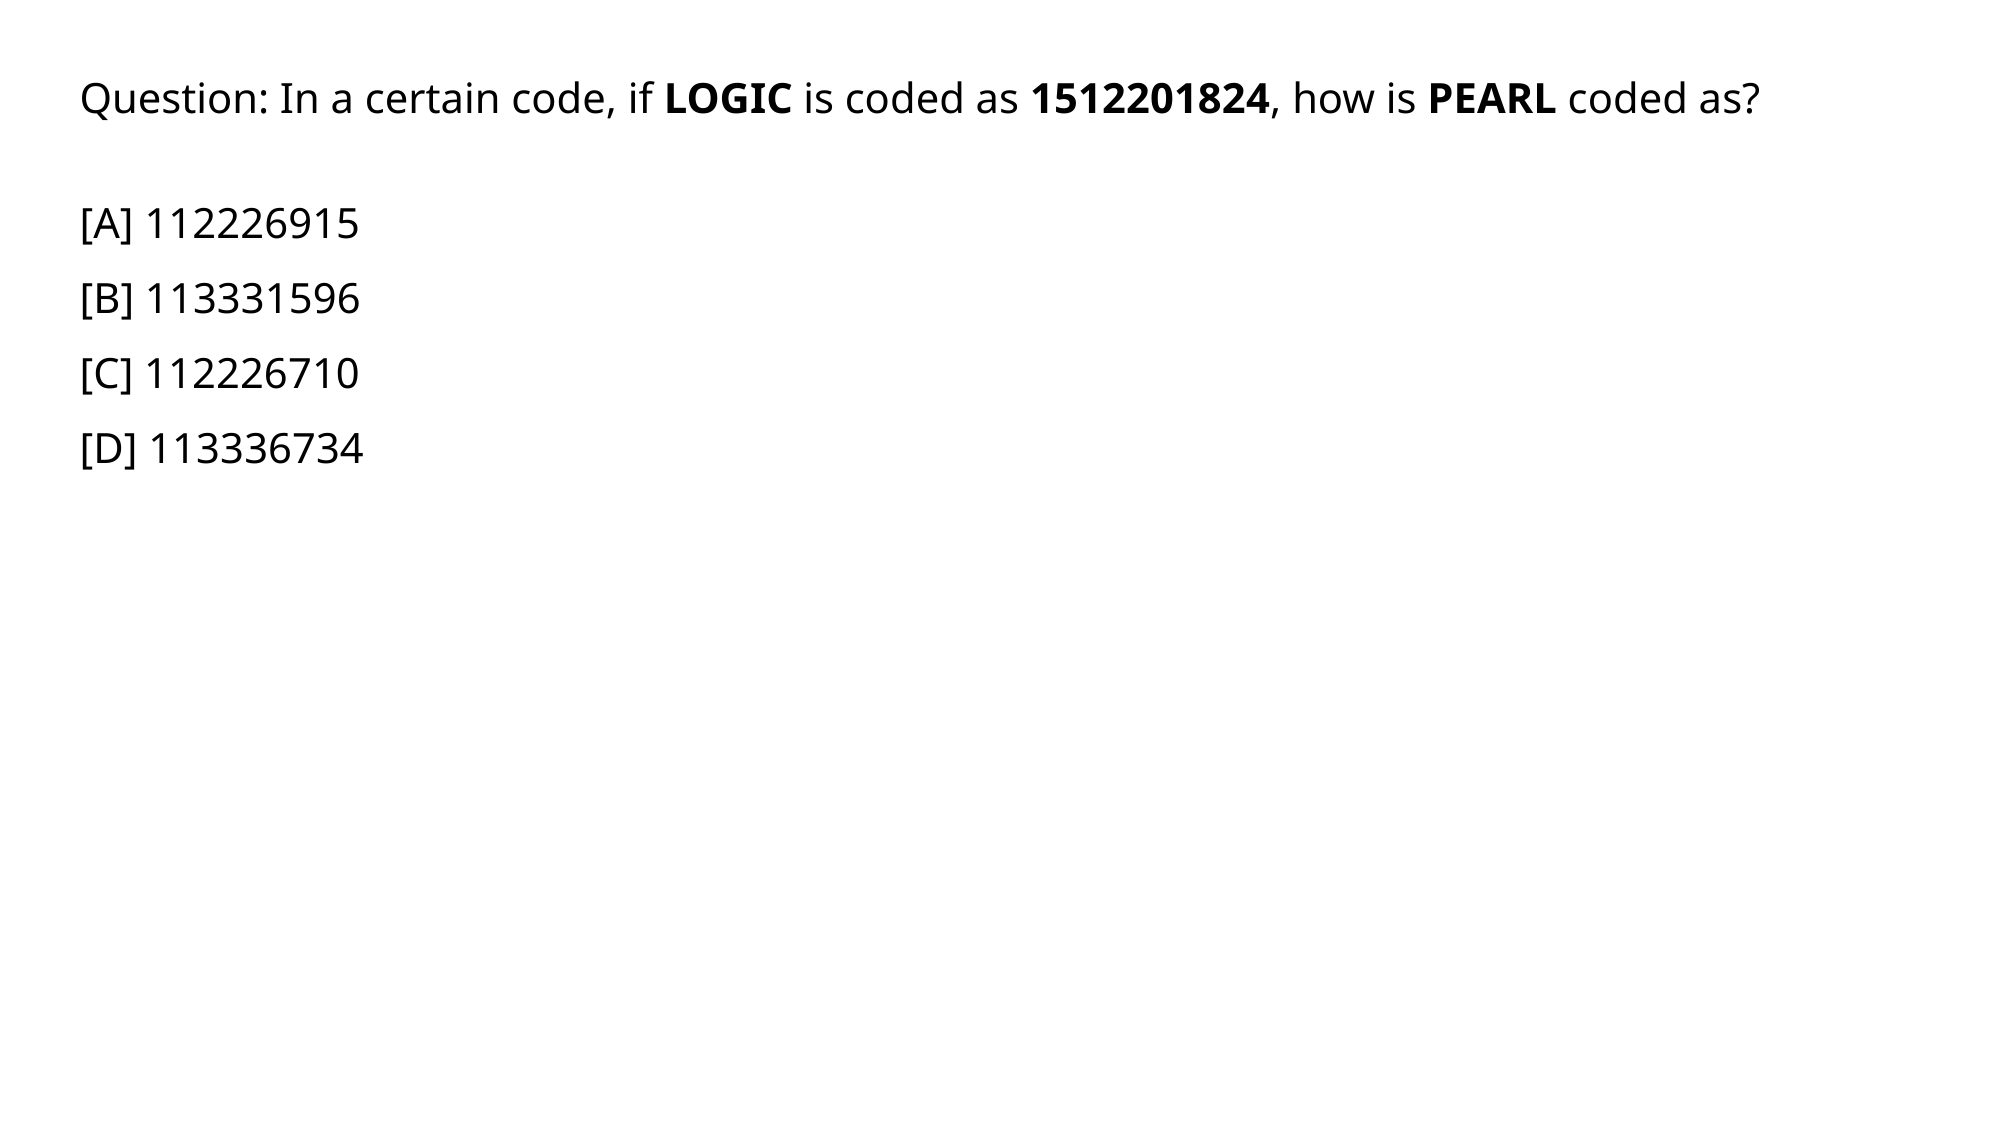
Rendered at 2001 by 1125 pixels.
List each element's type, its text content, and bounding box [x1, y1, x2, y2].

text_box Question: In a certain code, if LOGIC is coded as 1512201824, how is PEARL coded as? [A] 112226915 [B] 113331596 [C] 112226710 [D] 113336734 [64, 64, 1849, 547]
